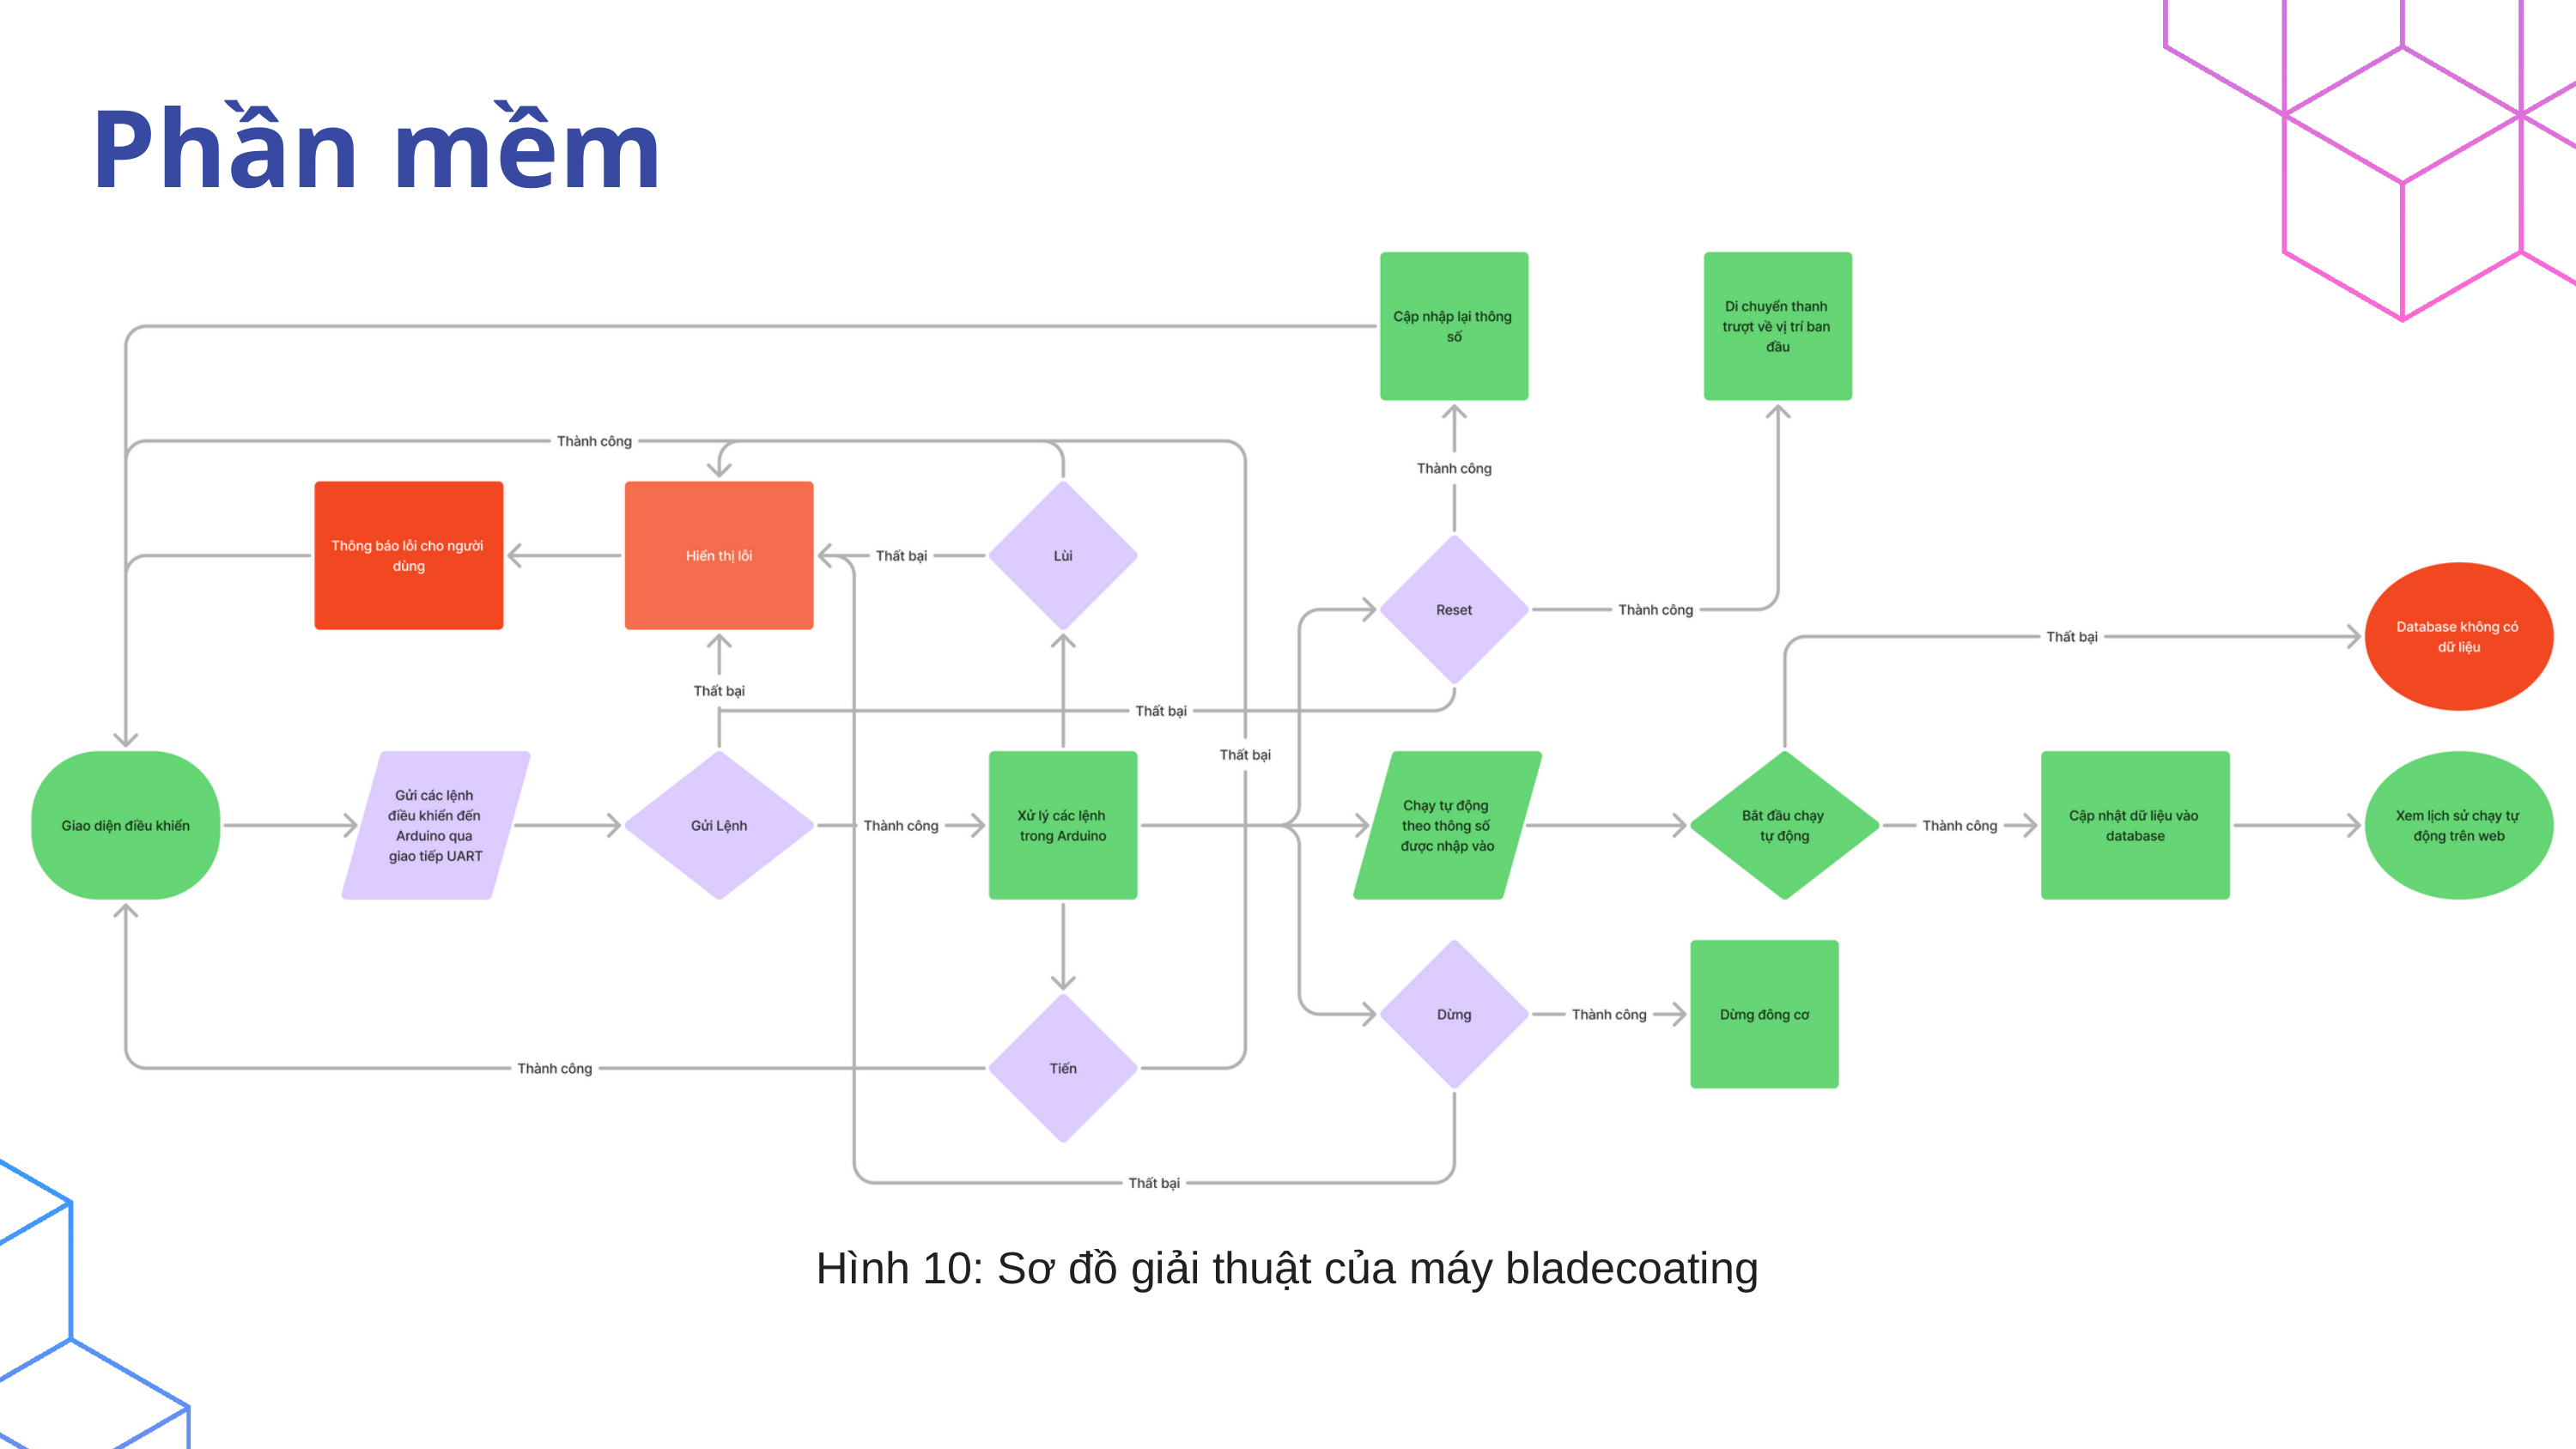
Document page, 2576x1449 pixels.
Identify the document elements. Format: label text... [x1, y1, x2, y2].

text_box [0, 1131, 191, 1449]
text_box Phần mềm [88, 70, 2360, 209]
text_box Hình 10: Sơ đồ giải thuật của máy bladecoating [662, 1226, 1914, 1294]
text_box [2163, 0, 2576, 323]
text_box [0, 144, 2576, 1308]
